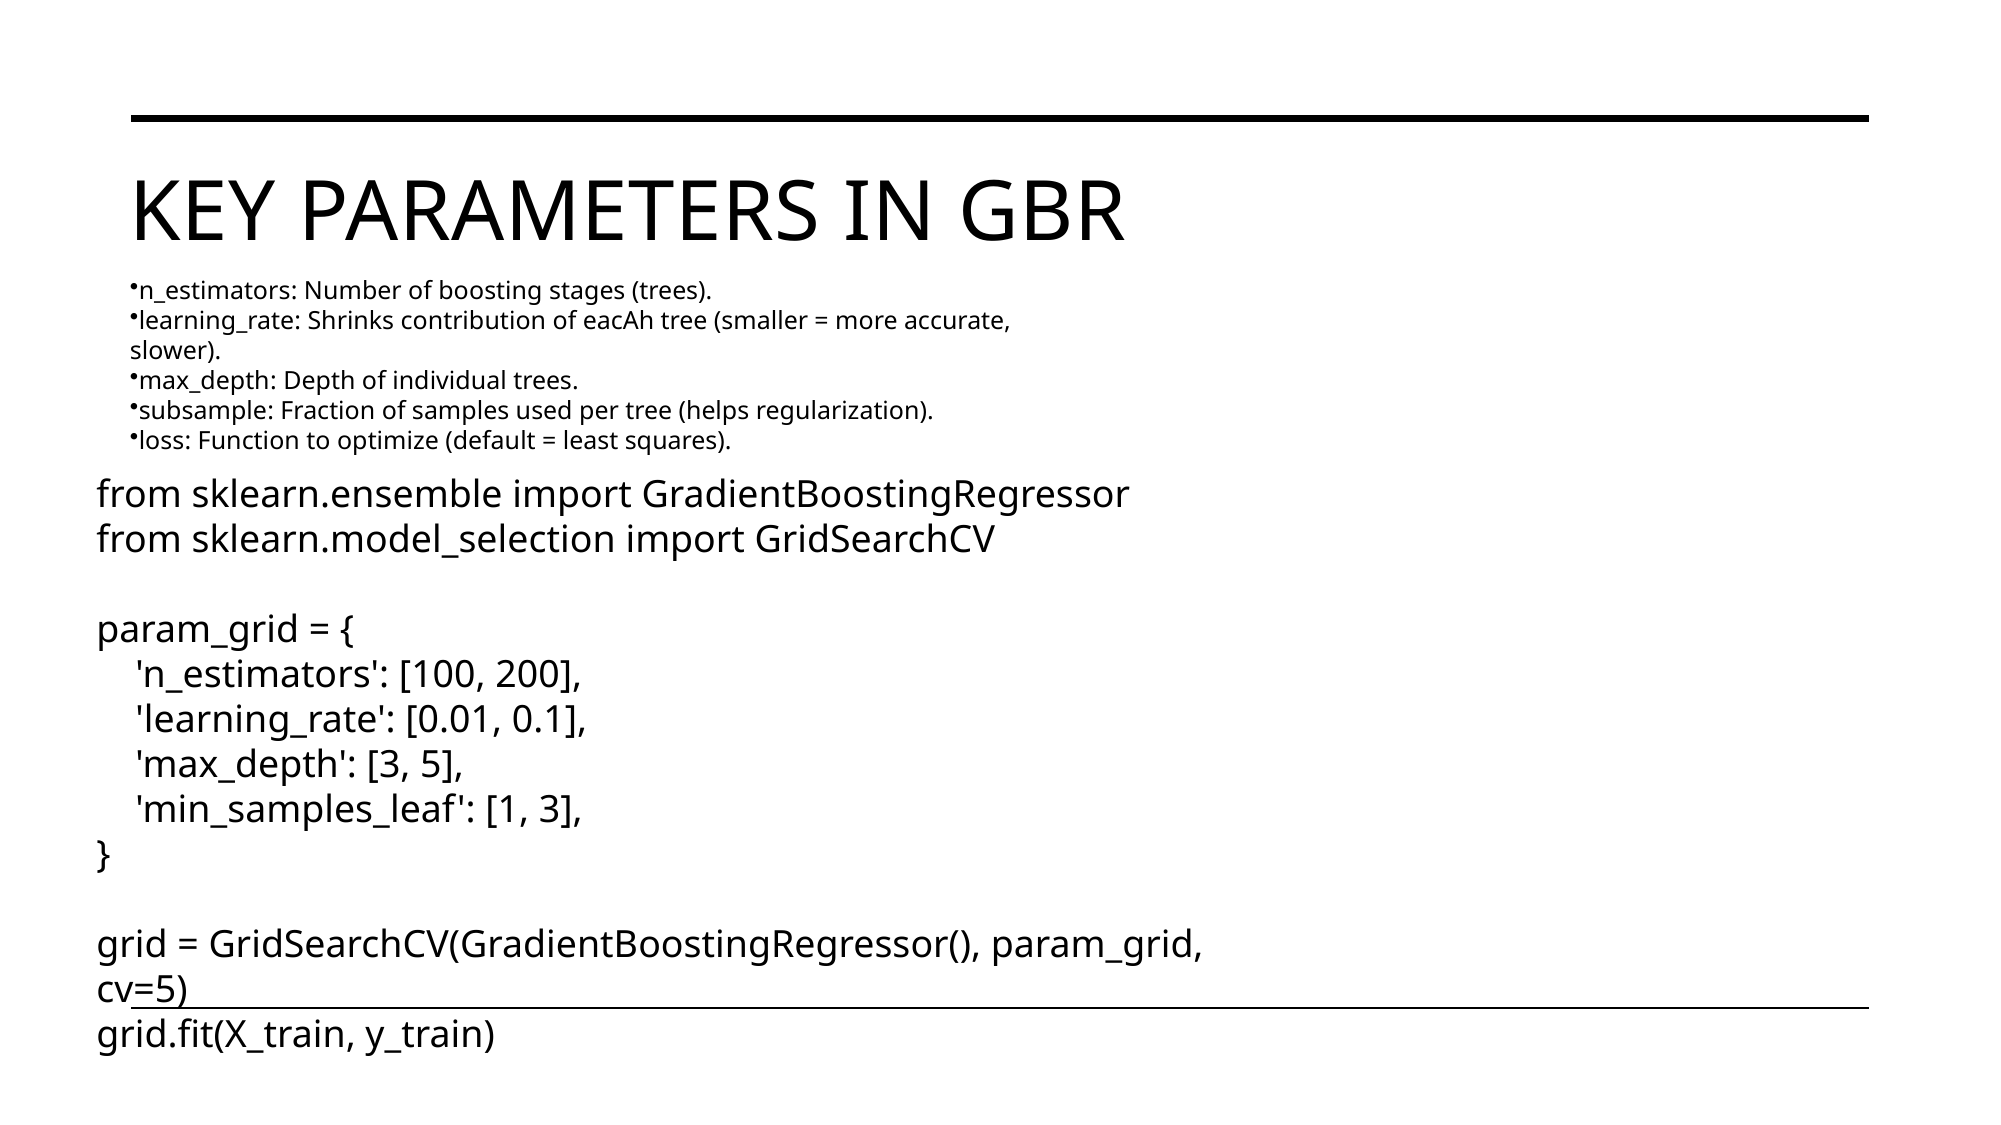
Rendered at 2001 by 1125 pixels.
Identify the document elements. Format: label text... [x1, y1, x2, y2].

list n_estimators: Number of boosting stages (trees). learning_rate: Shrinks contribution of eacAh tree (smaller = more accurate, slower). max_depth: Depth of individual trees. subsample: Fraction of samples used per tree (helps regularization). loss: Function to optimize (default = least squares). [114, 38, 1053, 462]
title Key Parameters in GBR [1053, 149, 1869, 365]
text_box from sklearn.ensemble import GradientBoostingRegressor from sklearn.model_selection import GridSearchCV param_grid = { 'n_estimators': [100, 200], 'learning_rate': [0.01, 0.1], 'max_depth': [3, 5], 'min_samples_leaf': [1, 3], } grid = GridSearchCV(GradientBoostingRegressor(), param_grid, cv=5) grid.fit(X_train, y_train) [81, 462, 1284, 1063]
